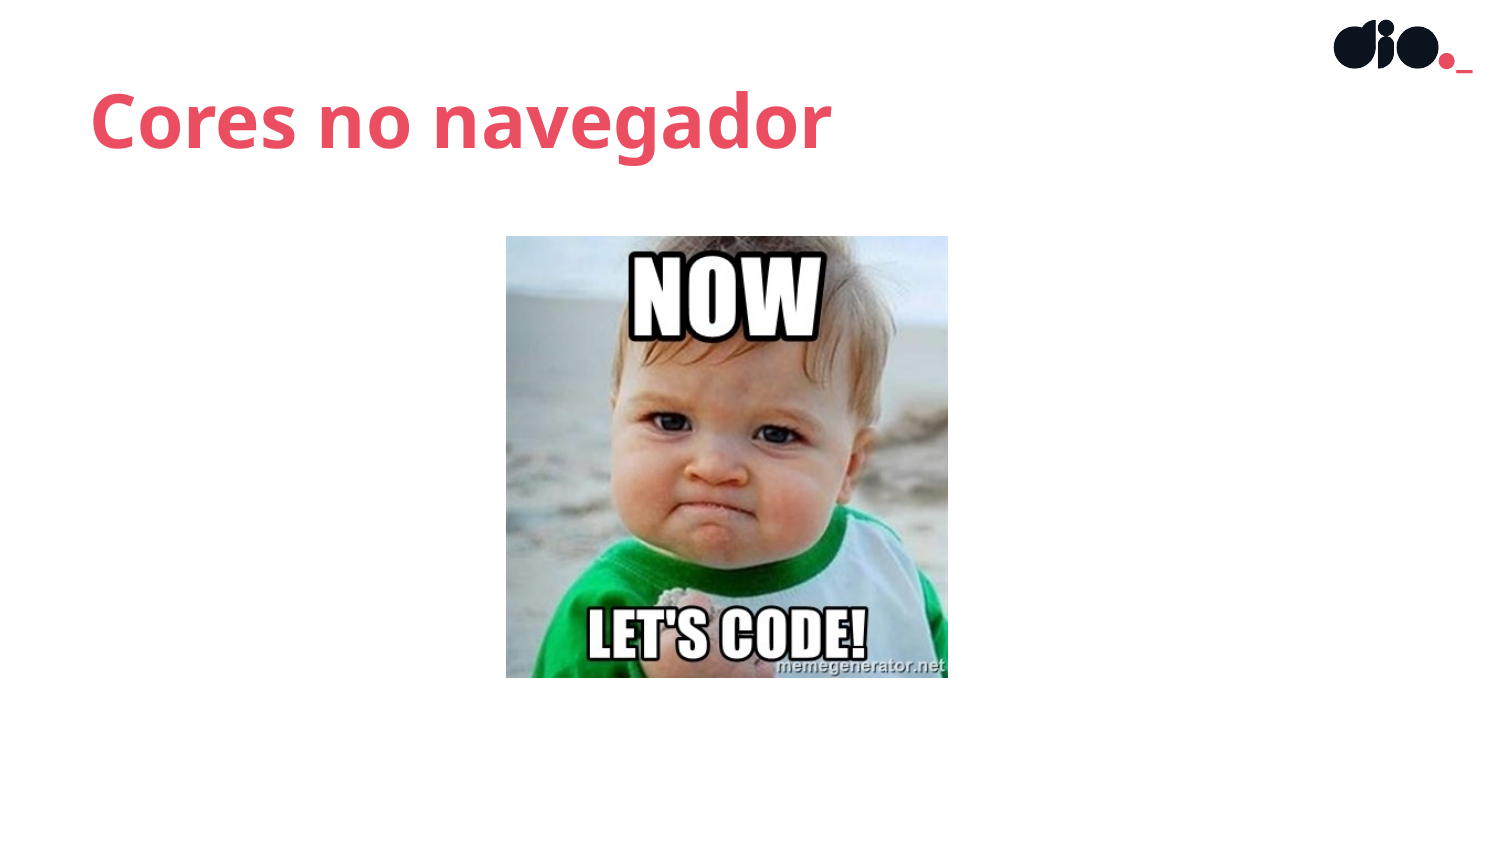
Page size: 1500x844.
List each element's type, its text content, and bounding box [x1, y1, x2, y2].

picture [506, 236, 948, 679]
text_box Cores no navegador [74, 42, 1390, 182]
picture [1333, 19, 1473, 74]
